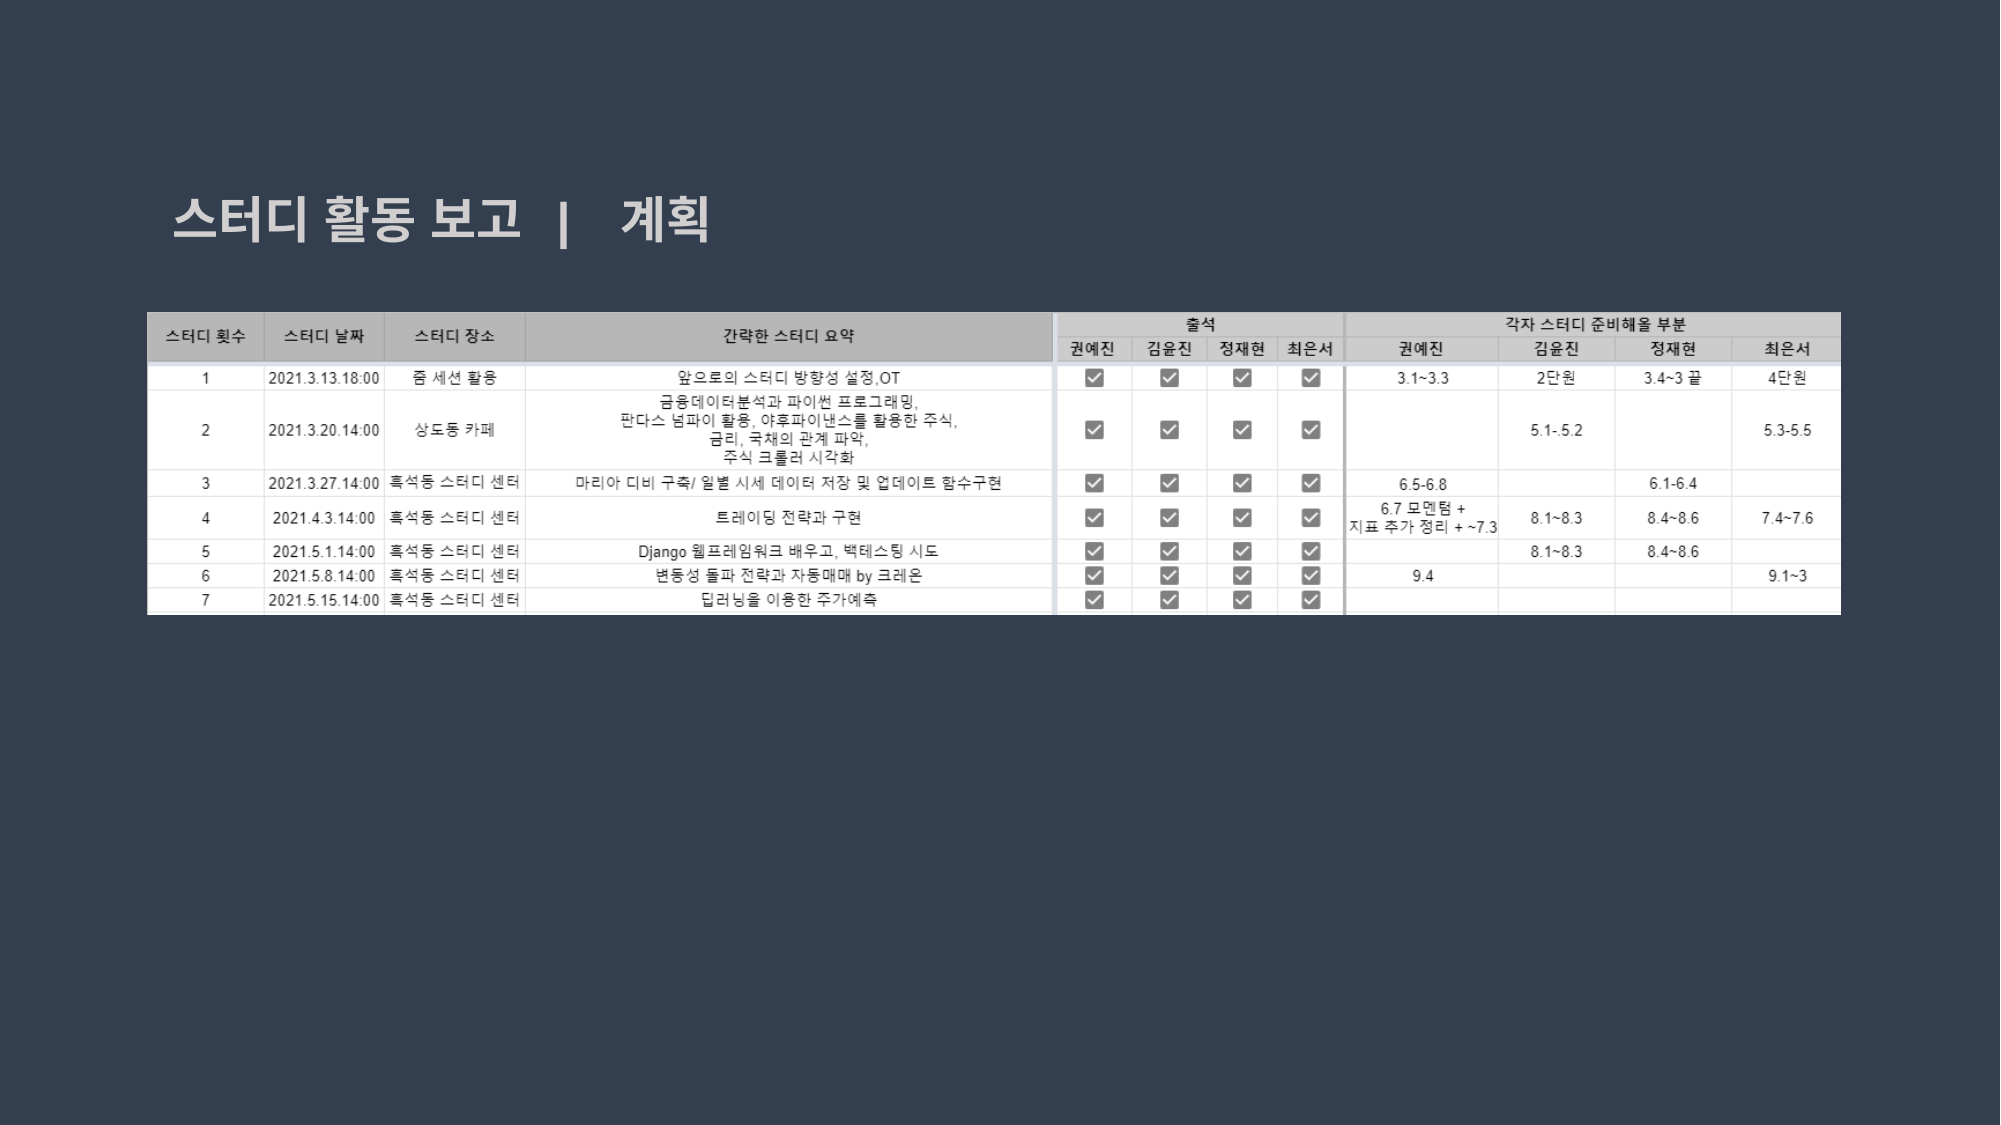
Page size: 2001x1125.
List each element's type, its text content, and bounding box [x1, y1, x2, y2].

picture [147, 312, 1841, 615]
text_box 스터디 활동 보고 | 계획 [0, 187, 1031, 437]
